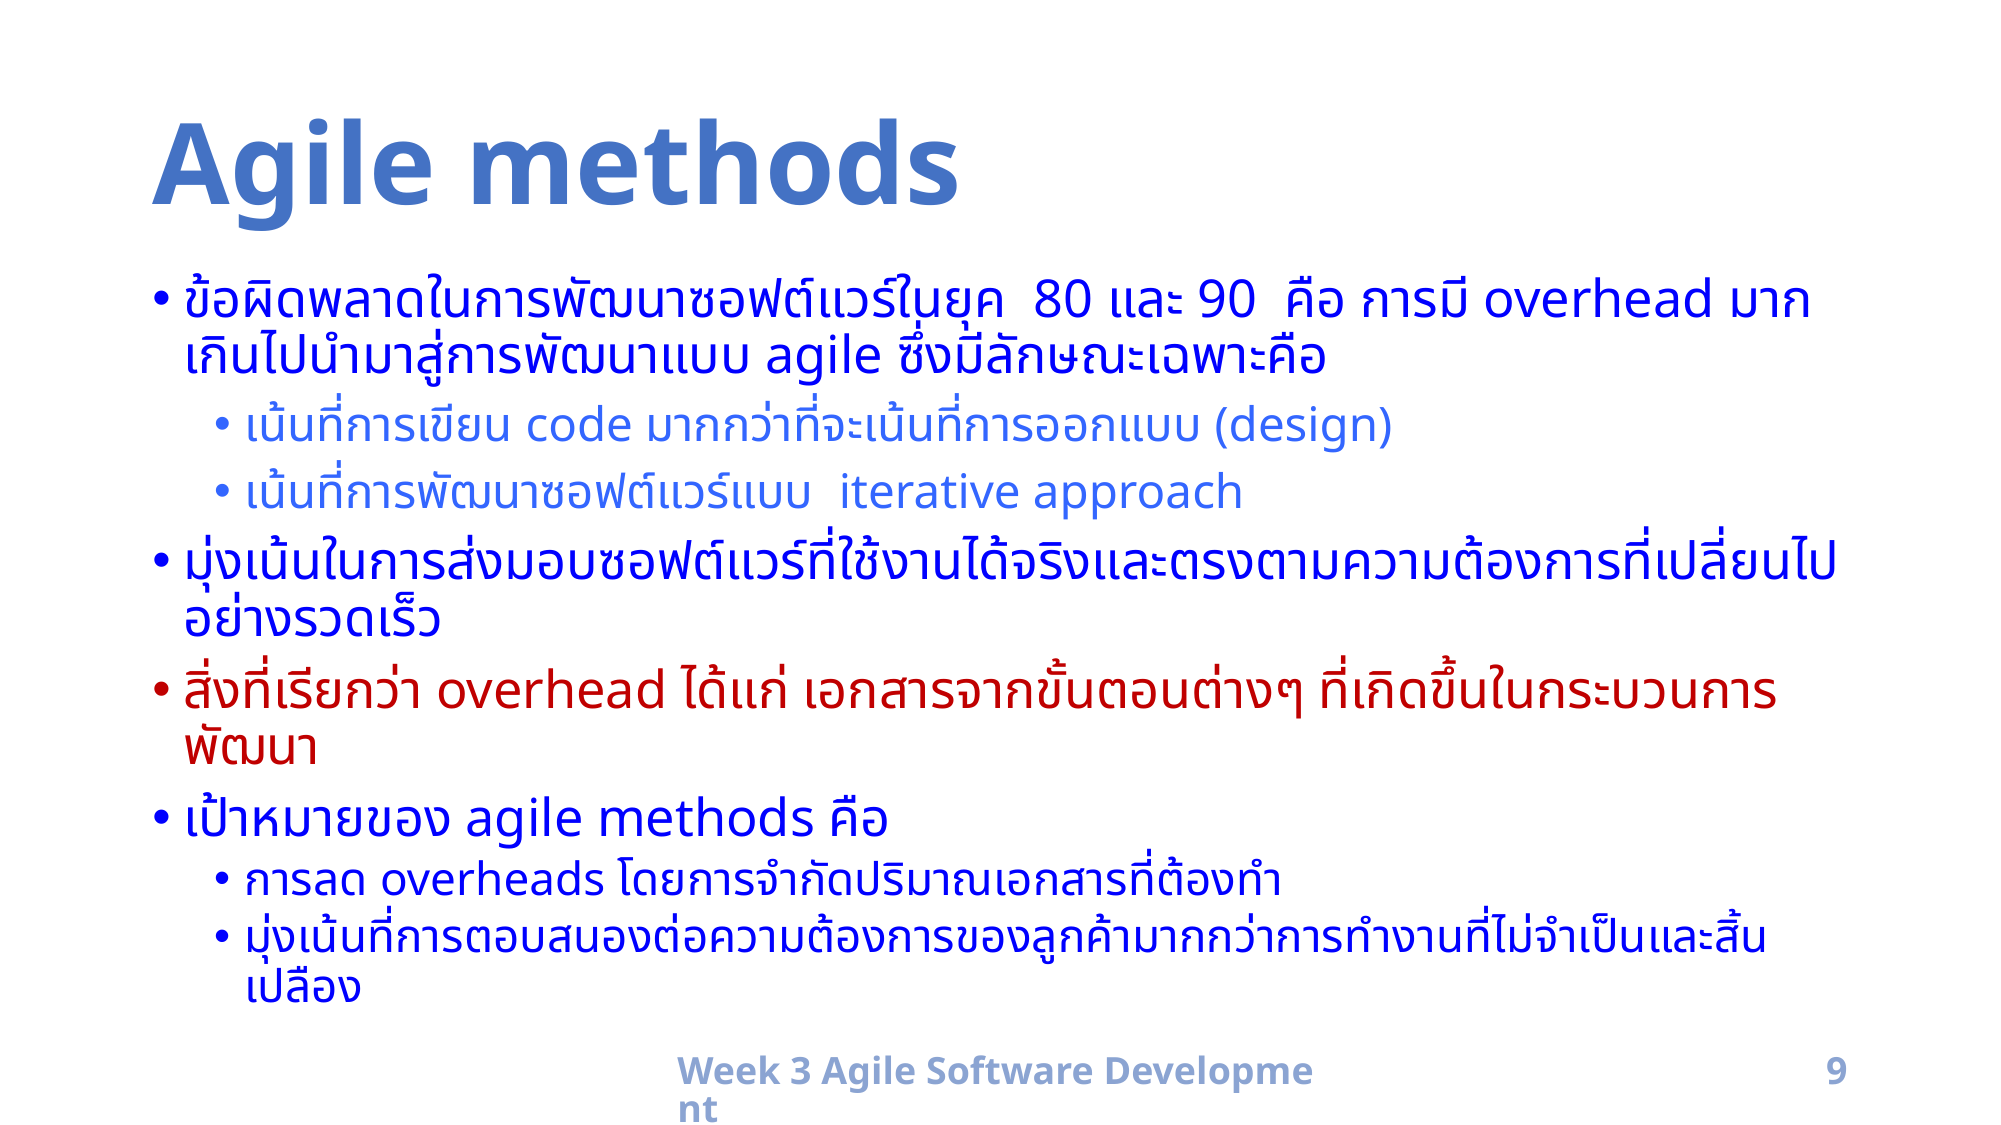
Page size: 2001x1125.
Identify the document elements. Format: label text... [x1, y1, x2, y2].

slide_number 9 [1412, 1042, 1863, 1103]
title Agile methods [137, 59, 1863, 264]
footer Week 3 Agile Software Development [662, 1042, 1338, 1103]
list ข้อผิดพลาดในการพัฒนาซอฟต์แวร์ในยุค 80 และ 90 คือ การมี overhead มากเกินไปนำมาสู่การพัฒนาแบบ agile ซึ่งมีลักษณะเฉพาะคือ เน้นที่การเขียน code มากกว่าที่จะเน้นที่การออกแบบ (design) เน้นที่การพัฒนาซอฟต์แวร์แบบ iterative approach มุ่งเน้นในการส่งมอบซอฟต์แวร์ที่ใช้งานได้จริงและตรงตามความต้องการที่เปลี่ยนไปอย่างรวดเร็ว สิ่งที่เรียกว่า overhead ได้แก่ เอกสารจากขั้นตอนต่างๆ ที่เกิดขึ้นในกระบวนการพัฒนา เป้าหมายของ agile methods คือ การลด overheads โดยการจำกัดปริมาณเอกสารที่ต้องทำ มุ่งเน้นที่การตอบสนองต่อความต้องการของลูกค้ามากกว่าการทำงานที่ไม่จำเป็นและสิ้นเปลือง [137, 264, 1863, 1024]
